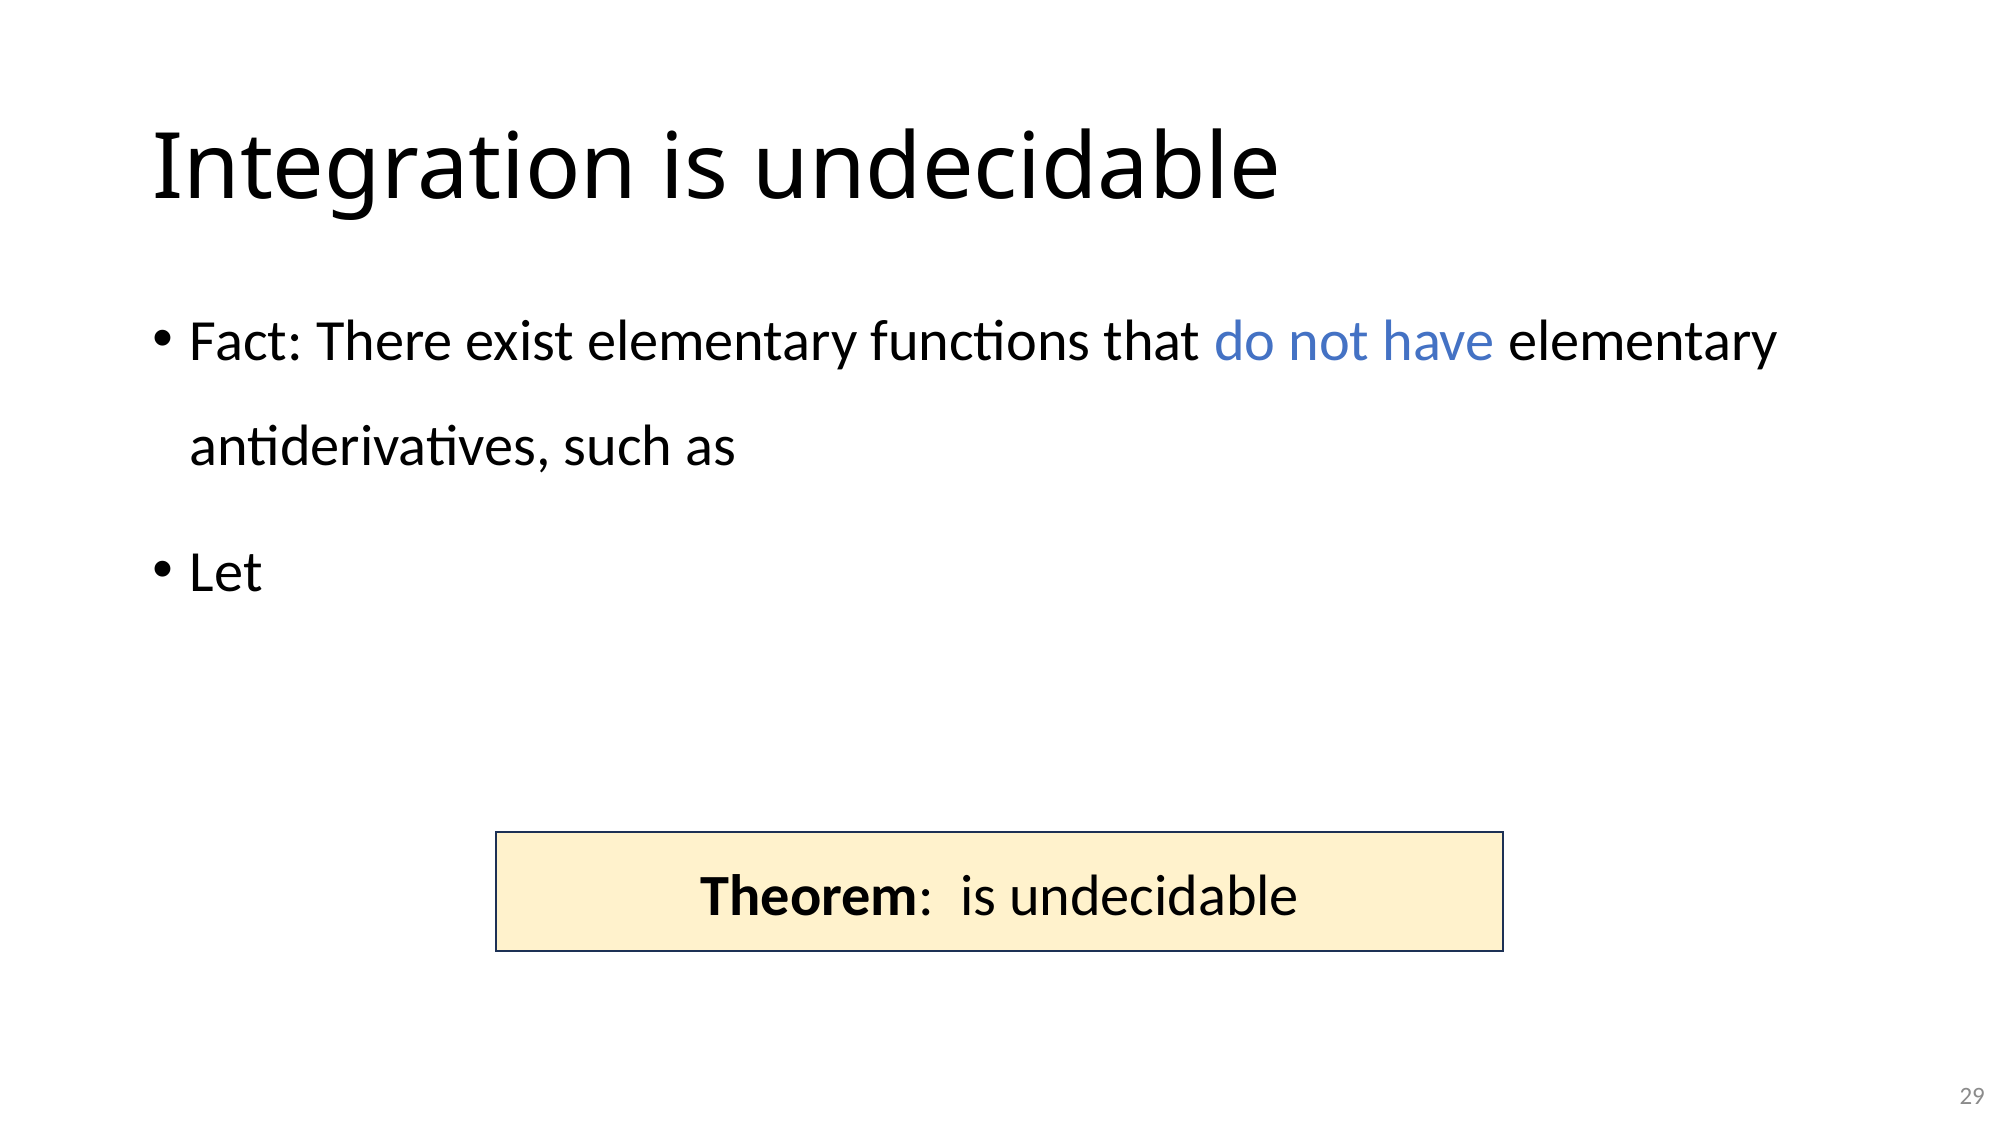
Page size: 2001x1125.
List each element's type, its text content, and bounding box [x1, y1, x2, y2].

title Integration is undecidable [137, 59, 1863, 278]
slide_number 29 [1550, 1064, 2000, 1125]
